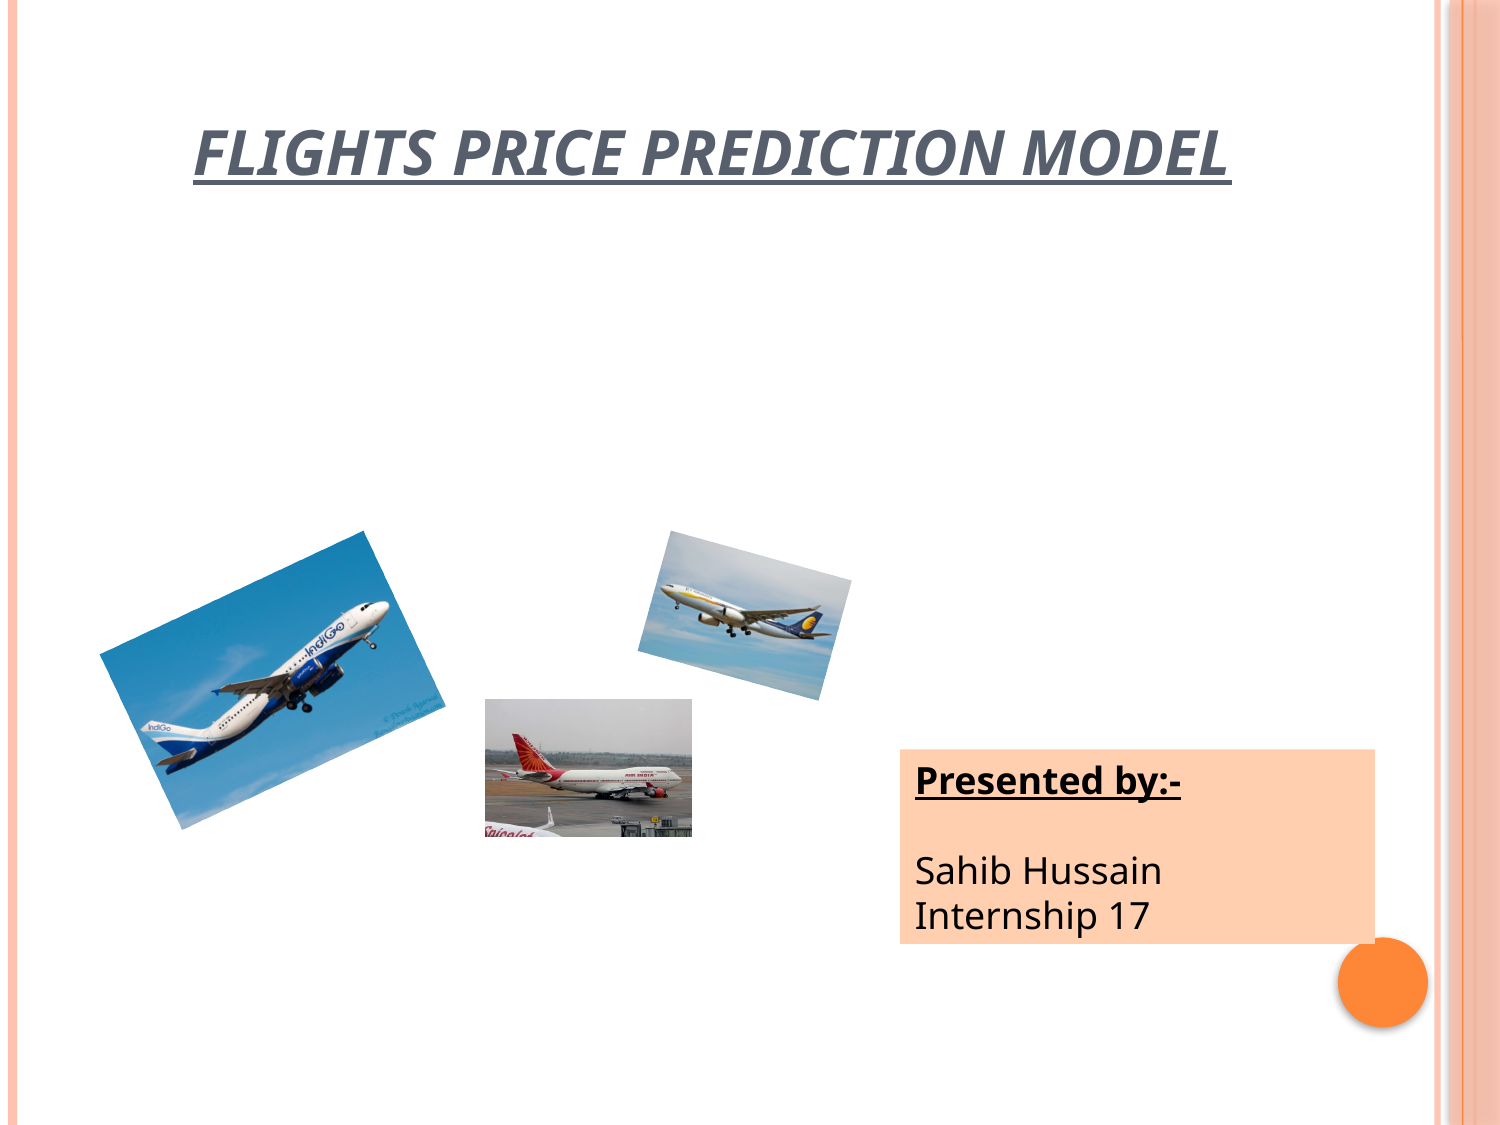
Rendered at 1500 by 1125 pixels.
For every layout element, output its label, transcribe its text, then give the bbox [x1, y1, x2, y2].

picture [638, 531, 851, 700]
picture [484, 698, 692, 838]
title Flights Price Prediction Model [99, 87, 1325, 196]
text_box Presented by:- Sahib Hussain Internship 17 [900, 749, 1375, 944]
picture [100, 531, 445, 829]
